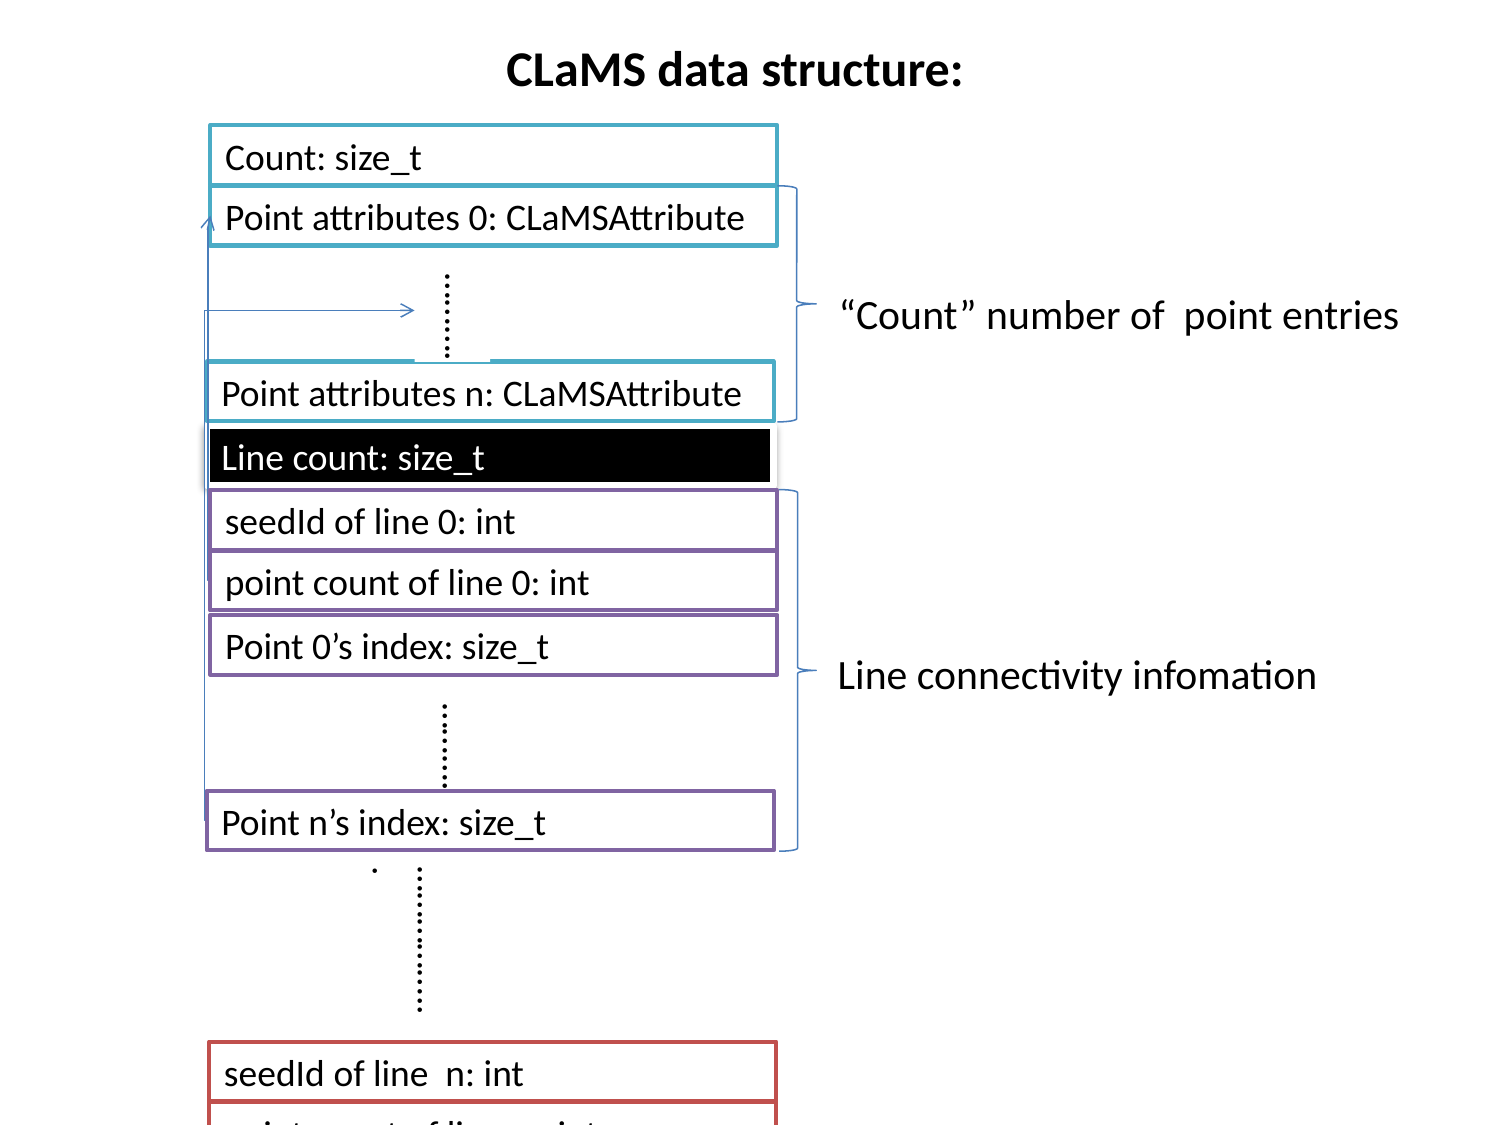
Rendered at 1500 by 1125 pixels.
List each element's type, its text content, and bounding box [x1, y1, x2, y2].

text_box CLaMS data structure: [53, 29, 1418, 105]
text_box Line connectivity infomation [822, 640, 1340, 705]
text_box [783, 185, 817, 423]
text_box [206, 124, 778, 423]
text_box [205, 1041, 777, 1125]
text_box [206, 489, 778, 852]
text_box “Count” number of point entries [823, 280, 1415, 345]
text_box ……………... [385, 860, 465, 1040]
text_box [206, 310, 415, 489]
text_box [779, 488, 817, 852]
text_box Line count: size_t [420, 430, 777, 488]
